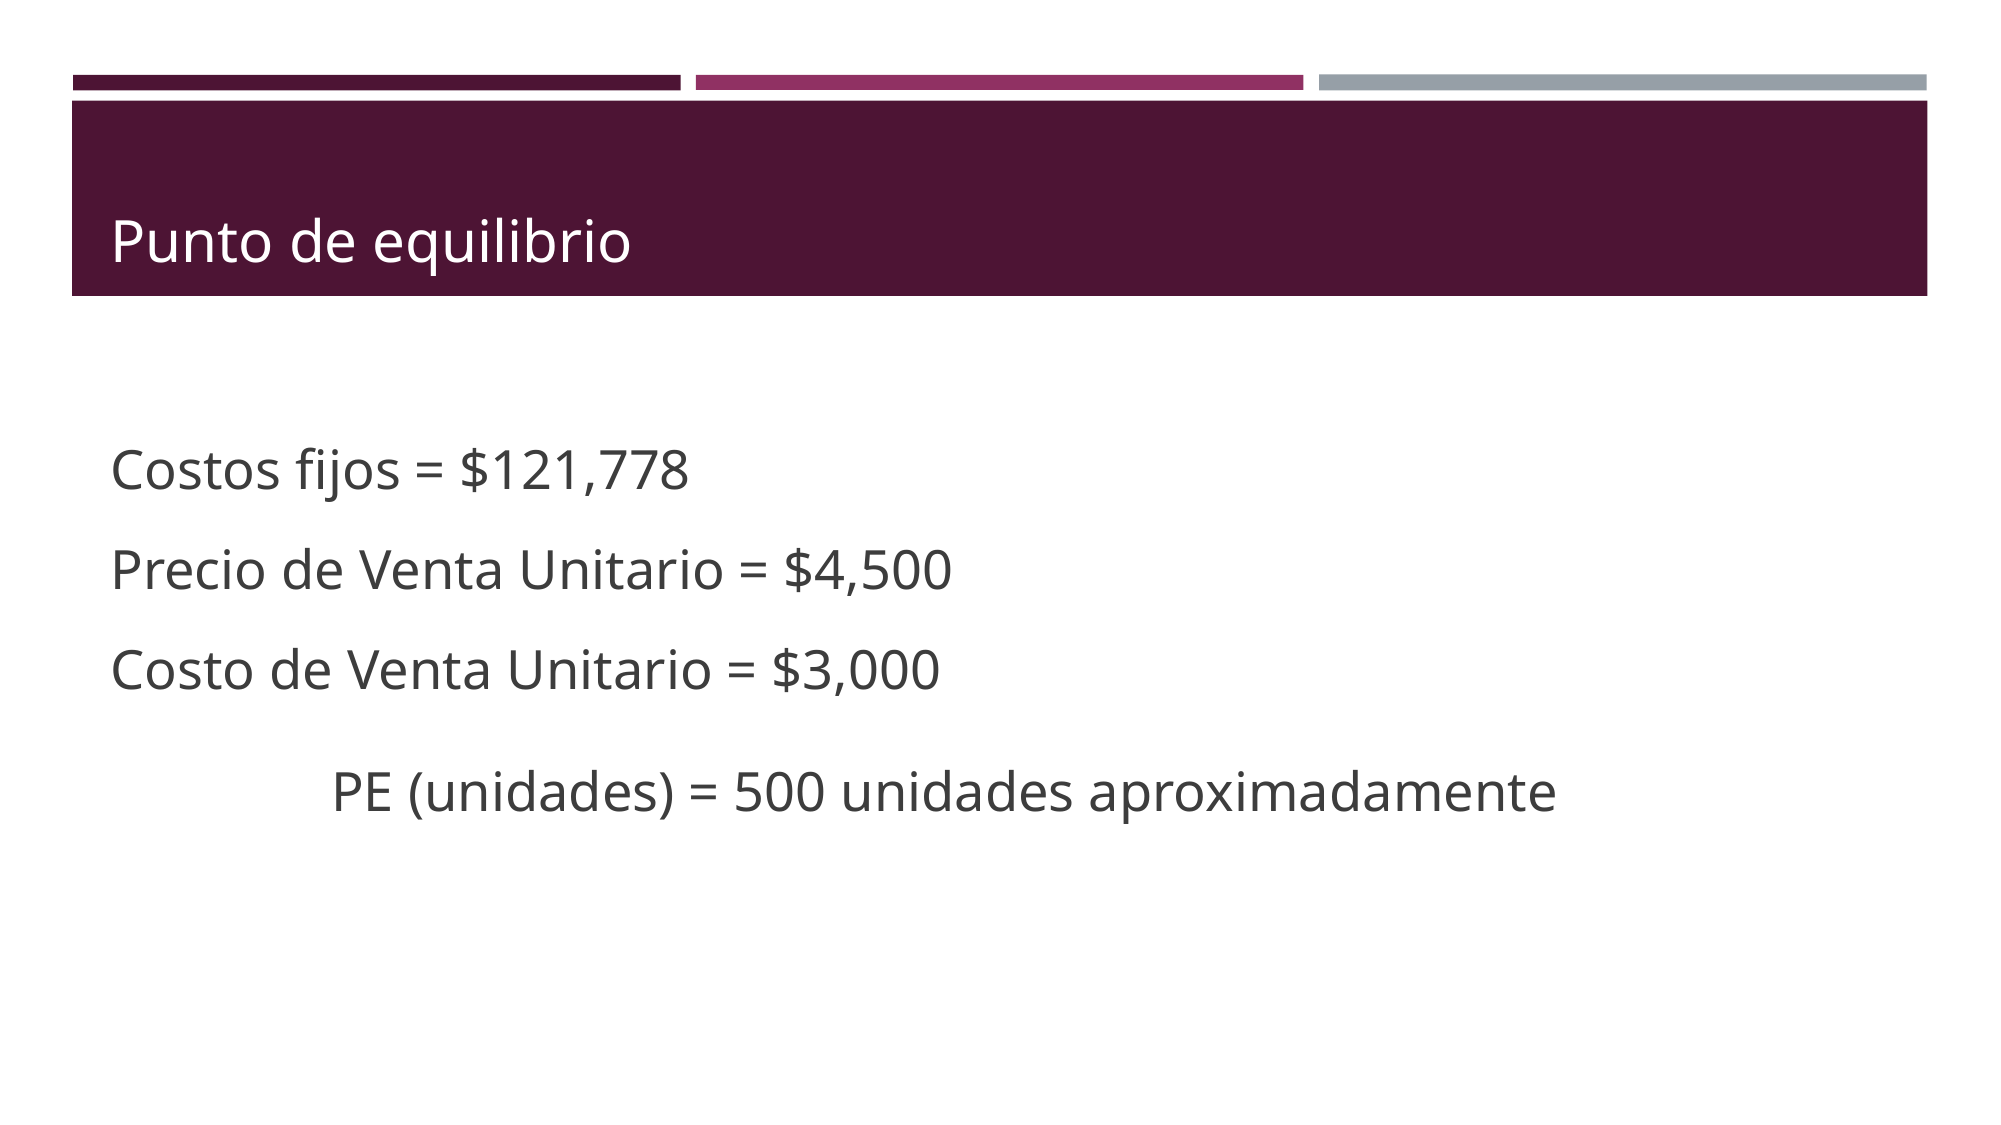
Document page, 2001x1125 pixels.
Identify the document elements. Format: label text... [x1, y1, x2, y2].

title Punto de equilibrio [95, 115, 1905, 282]
list Costos fijos = $121,778 Precio de Venta Unitario = $4,500 Costo de Venta Unitario = $3,000 PE (unidades) = 500 unidades aproximadamente [95, 357, 1905, 962]
